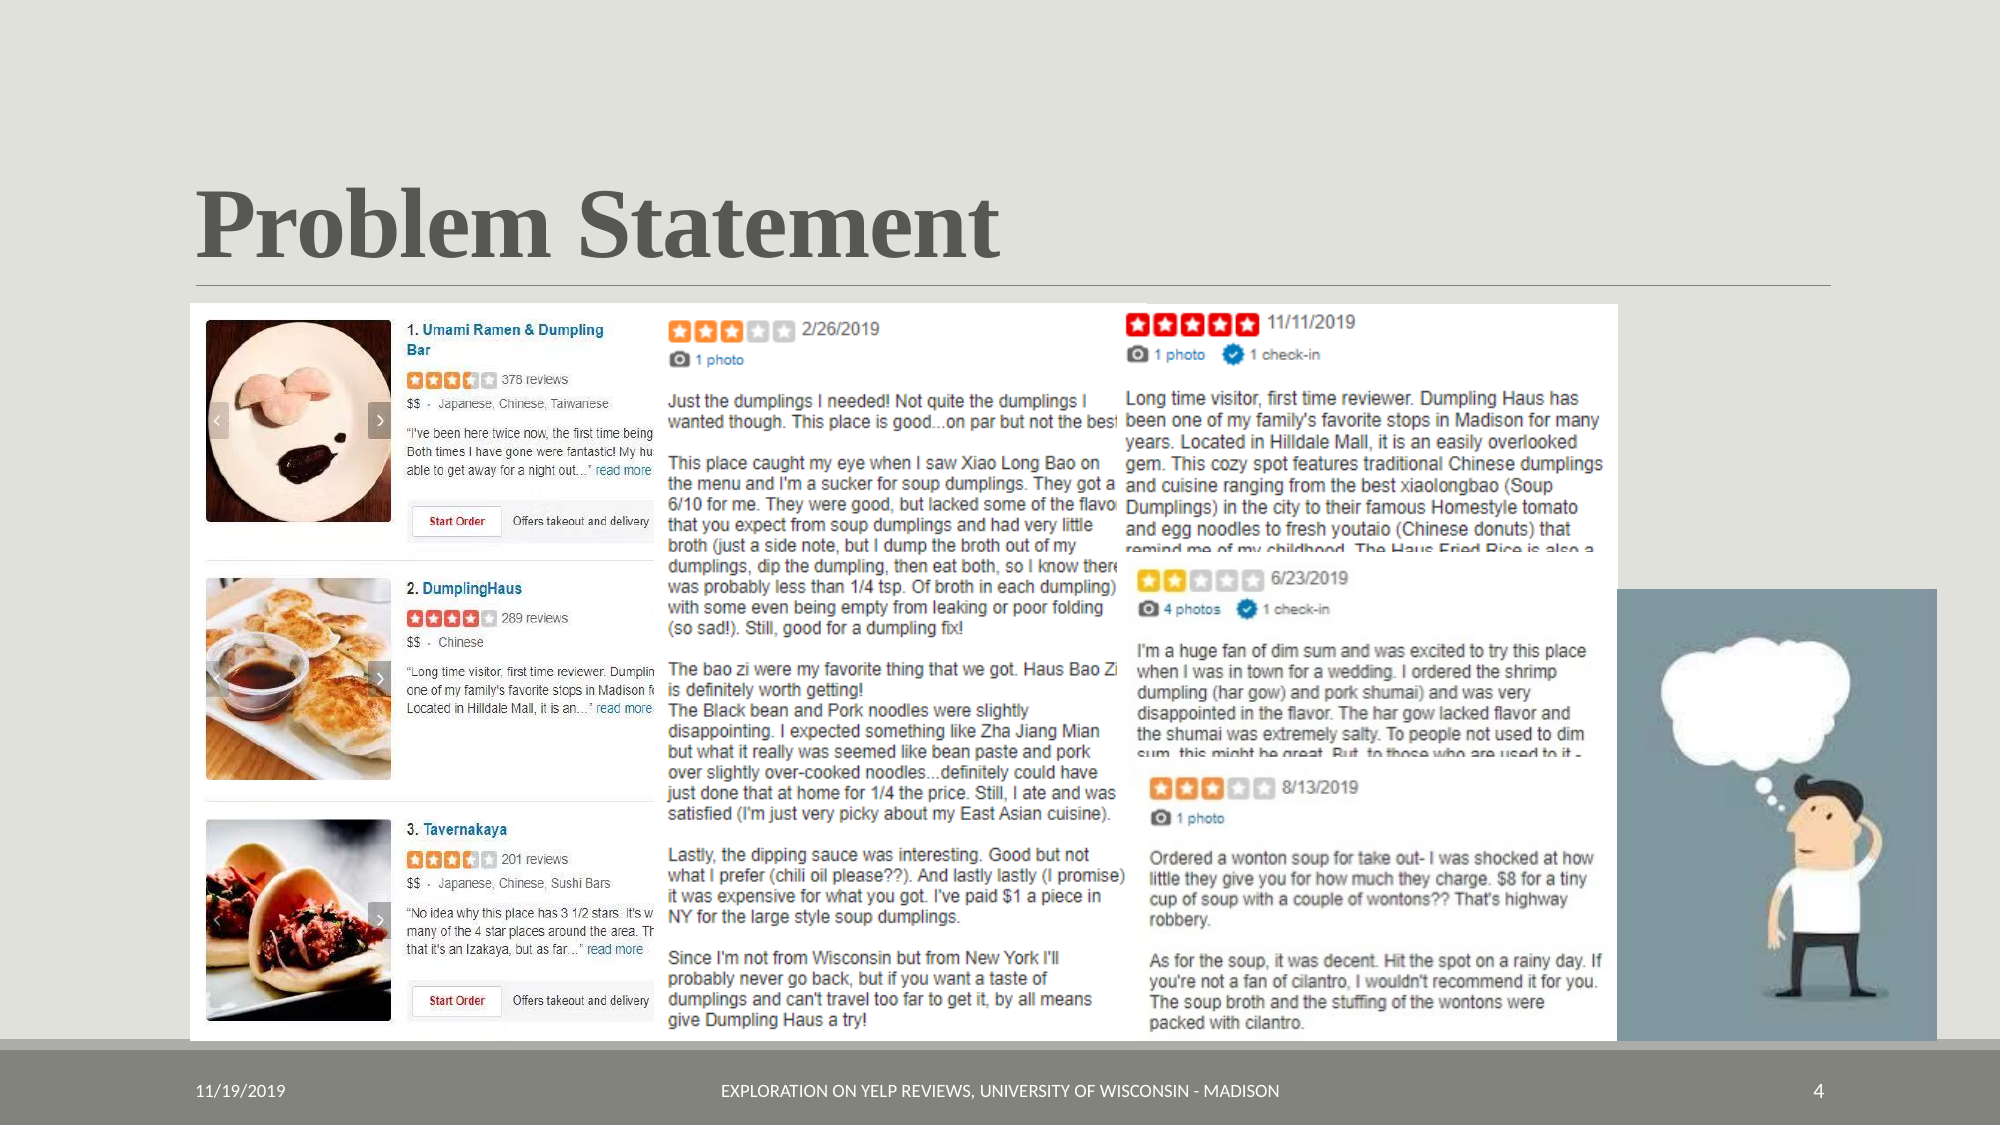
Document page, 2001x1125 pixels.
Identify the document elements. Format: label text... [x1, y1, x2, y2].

title Problem Statement [180, 47, 1830, 285]
slide_number 4 [1624, 1059, 1840, 1120]
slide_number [180, 1059, 586, 1120]
picture [189, 303, 1937, 1042]
footer Exploration on Yelp Reviews, University of Wisconsin - Madison [604, 1059, 1396, 1120]
